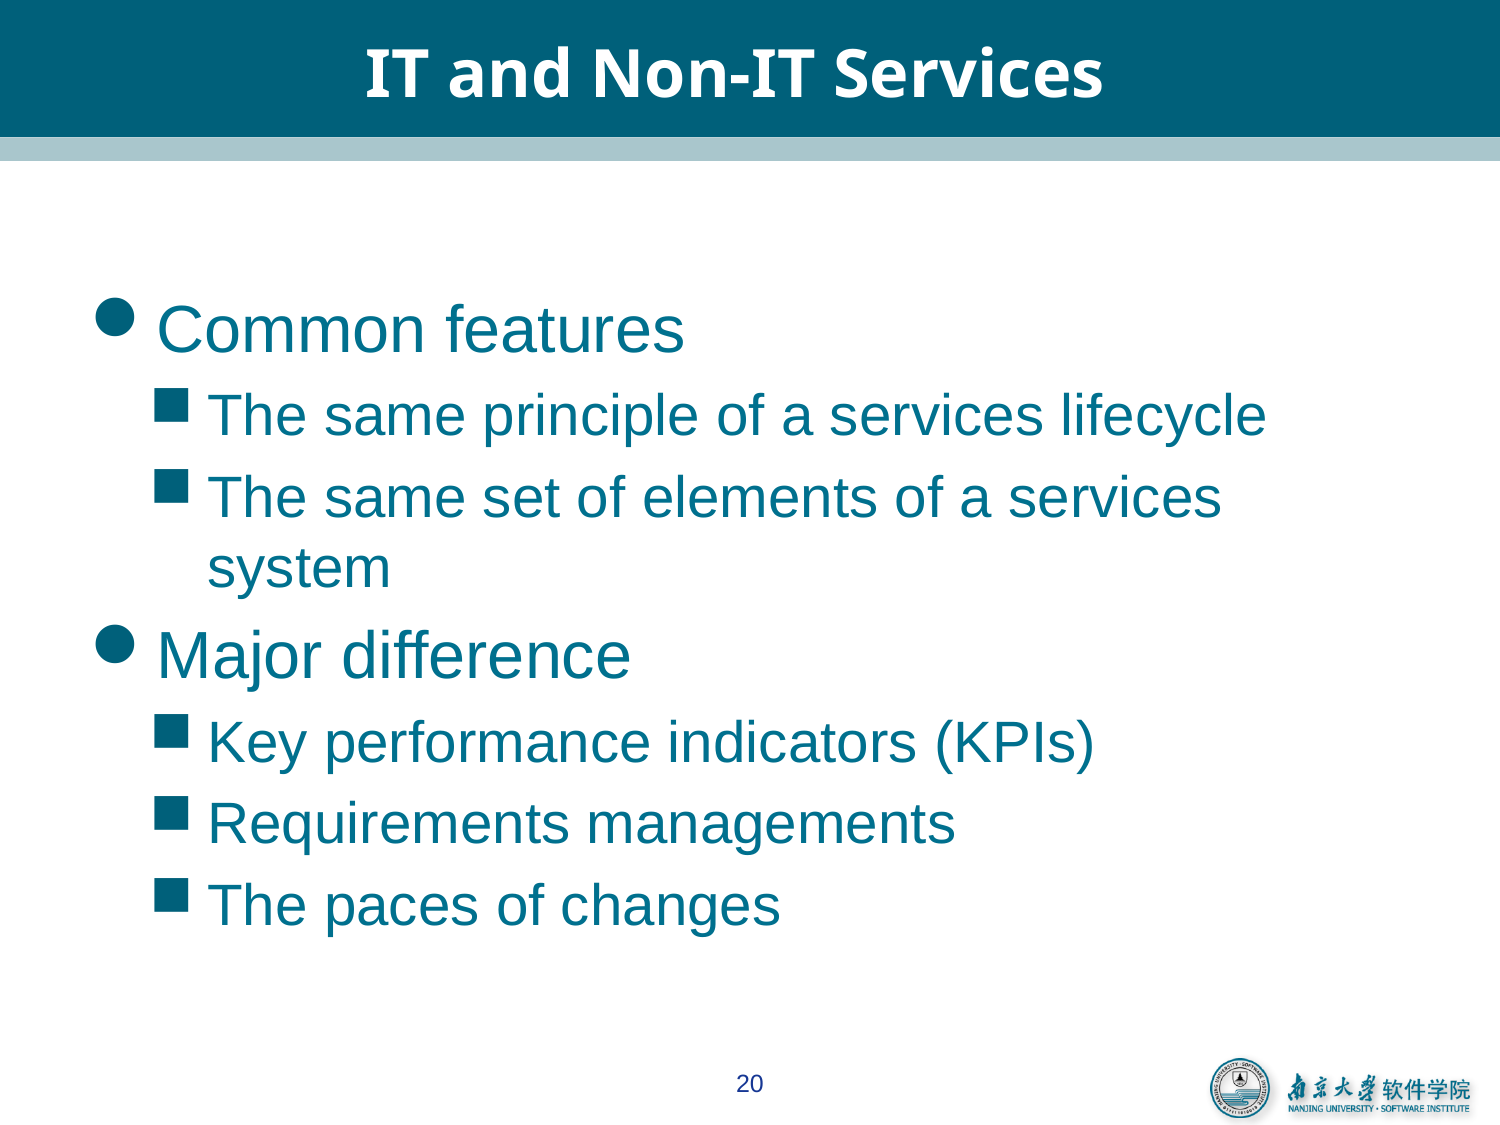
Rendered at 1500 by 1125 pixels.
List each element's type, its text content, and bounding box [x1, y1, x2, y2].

picture [1213, 1058, 1470, 1118]
slide_number 20 [575, 1059, 925, 1113]
list Common features The same principle of a services lifecycle The same set of elements of a services system Major difference Key performance indicators (KPIs) Requirements managements The paces of changes [75, 172, 1425, 1050]
picture [1210, 1095, 1230, 1118]
picture [1210, 1058, 1233, 1082]
title IT and Non-IT Services [50, 24, 1438, 118]
